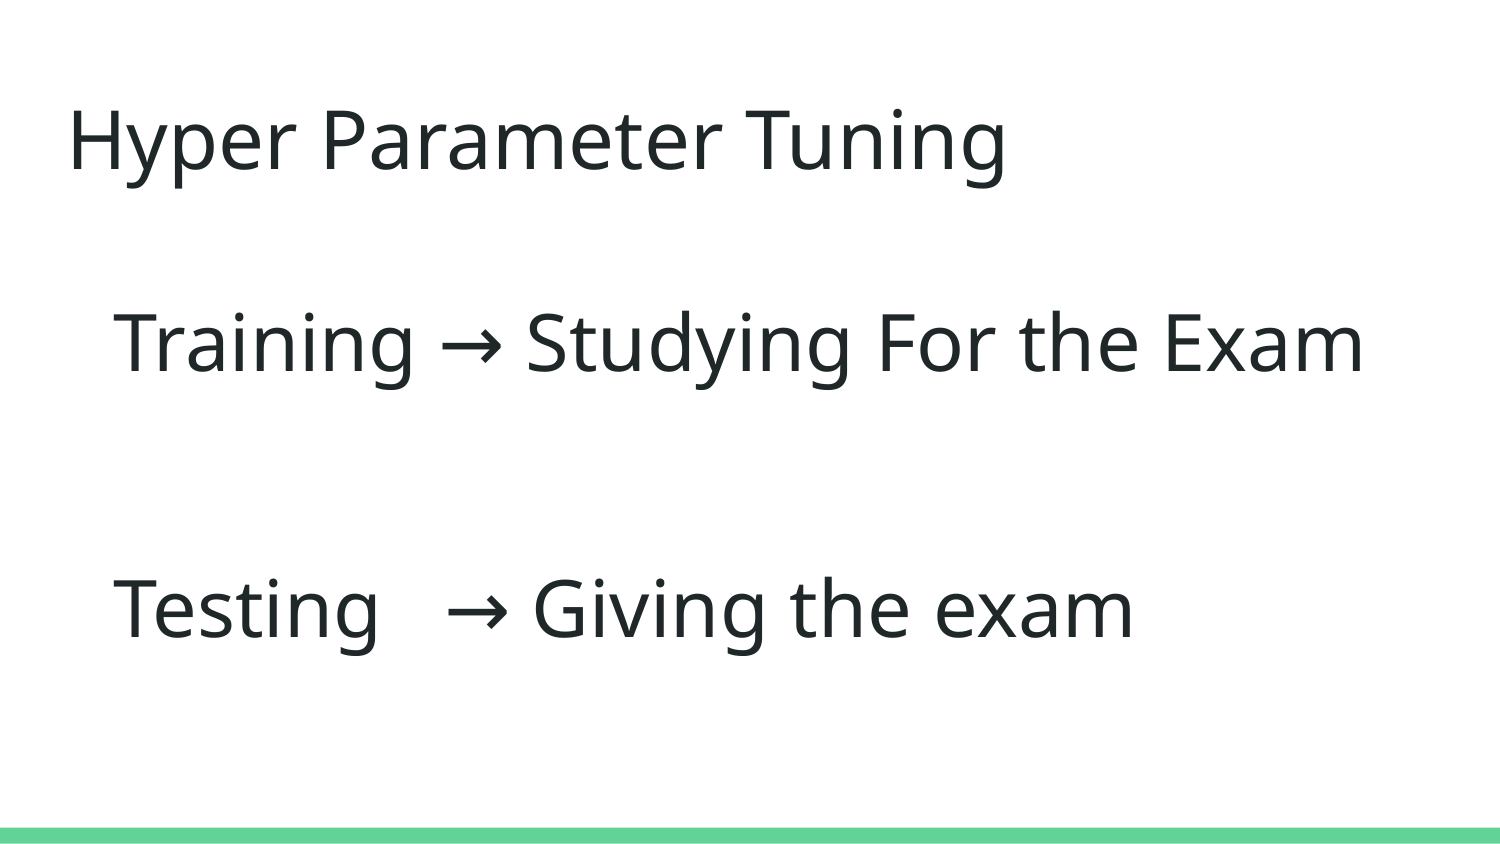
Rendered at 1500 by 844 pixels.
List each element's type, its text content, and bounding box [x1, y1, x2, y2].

title Hyper Parameter Tuning [51, 72, 1449, 167]
list Training → Studying For the Exam Testing → Giving the exam [98, 262, 1449, 750]
